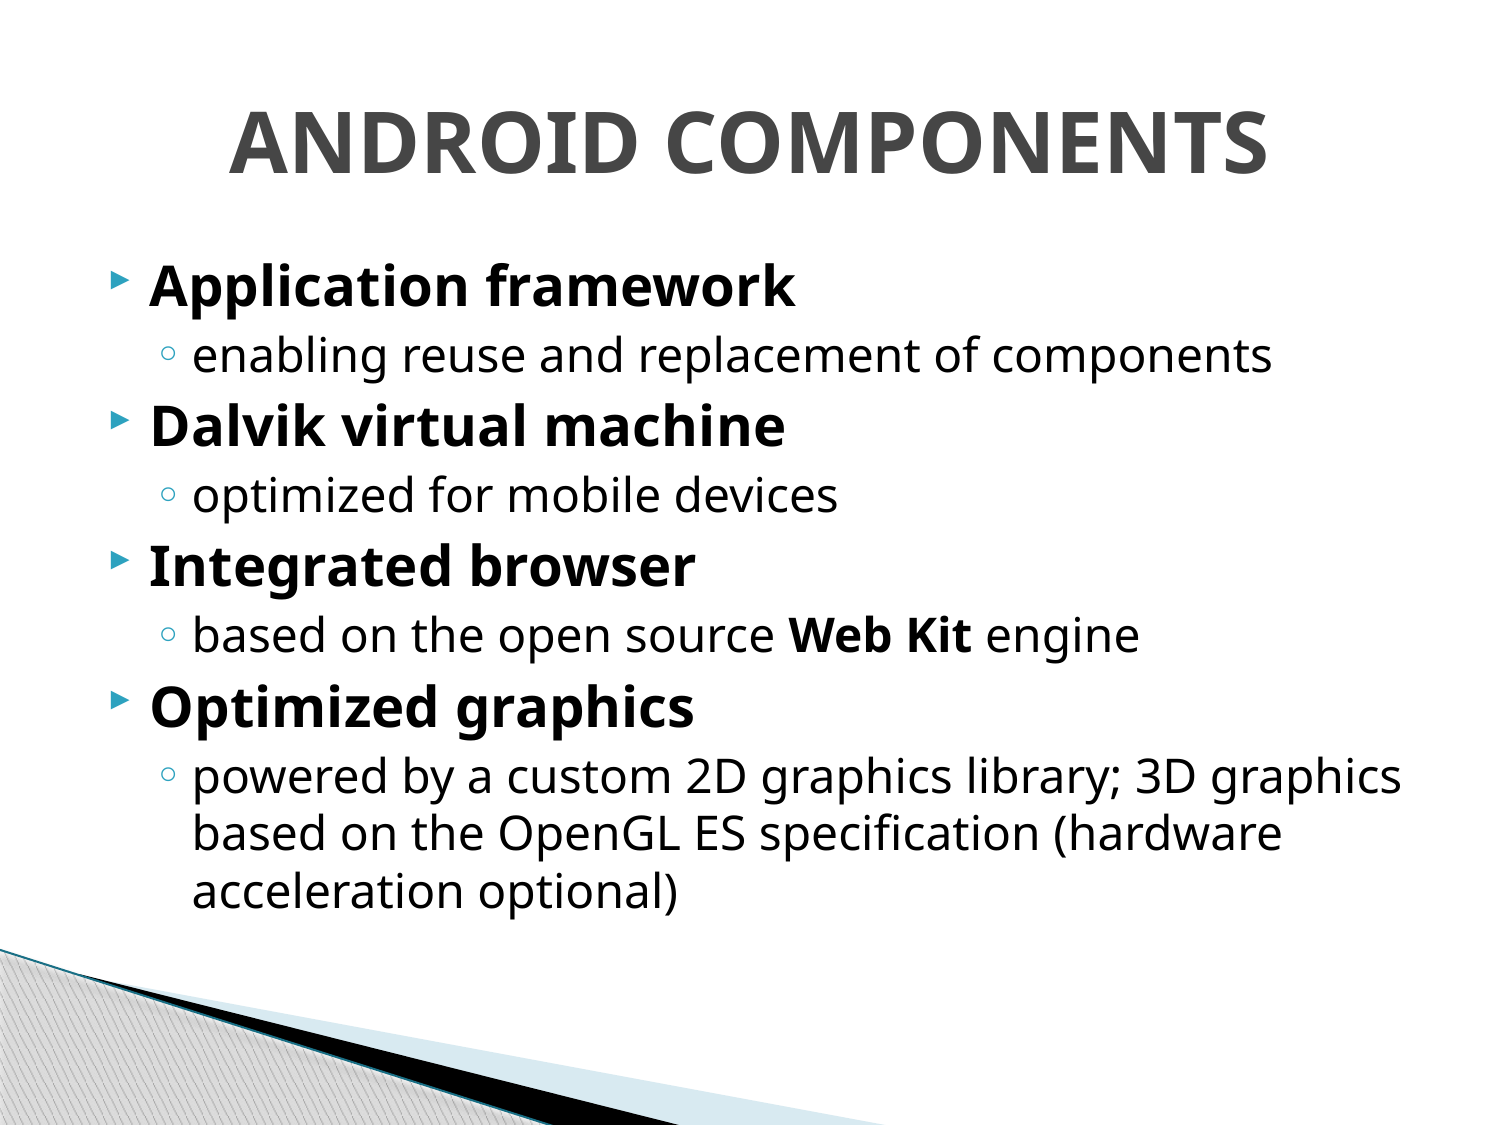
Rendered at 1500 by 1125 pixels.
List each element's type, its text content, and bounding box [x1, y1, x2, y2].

list Application framework enabling reuse and replacement of components Dalvik virtual machine optimized for mobile devices Integrated browser based on the open source Web Kit engine Optimized graphics powered by a custom 2D graphics library; 3D graphics based on the OpenGL ES specification (hardware acceleration optional) [75, 243, 1425, 986]
title ANDROID COMPONENTS [75, 45, 1425, 233]
